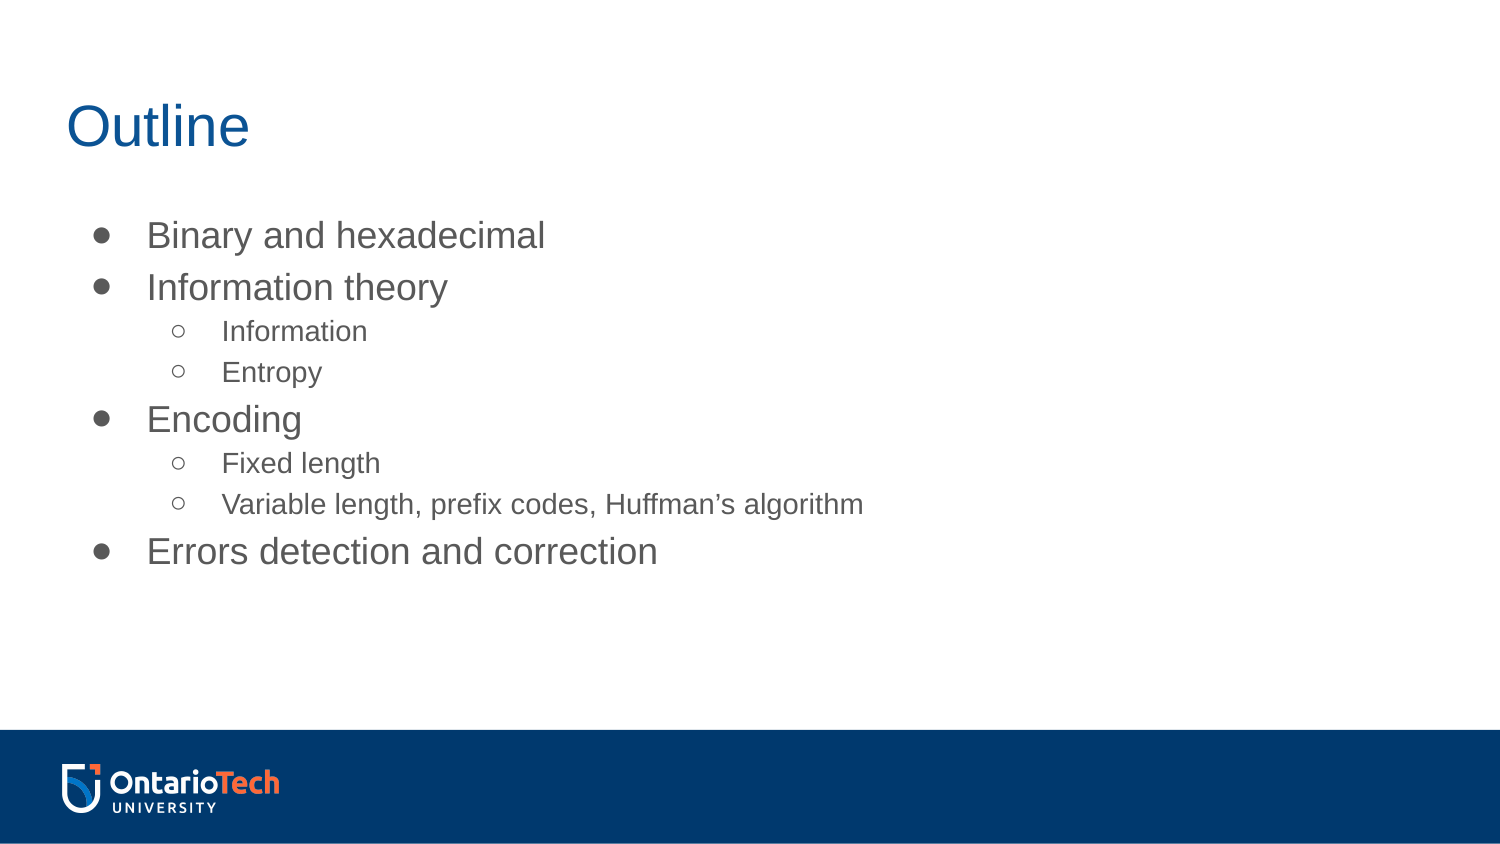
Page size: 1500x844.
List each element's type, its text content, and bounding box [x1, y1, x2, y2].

list Binary and hexadecimal Information theory Information Entropy Encoding Fixed length Variable length, prefix codes, Huffman’s algorithm Errors detection and correction [56, 189, 1449, 750]
title Outline [51, 72, 1449, 167]
picture [62, 764, 279, 813]
